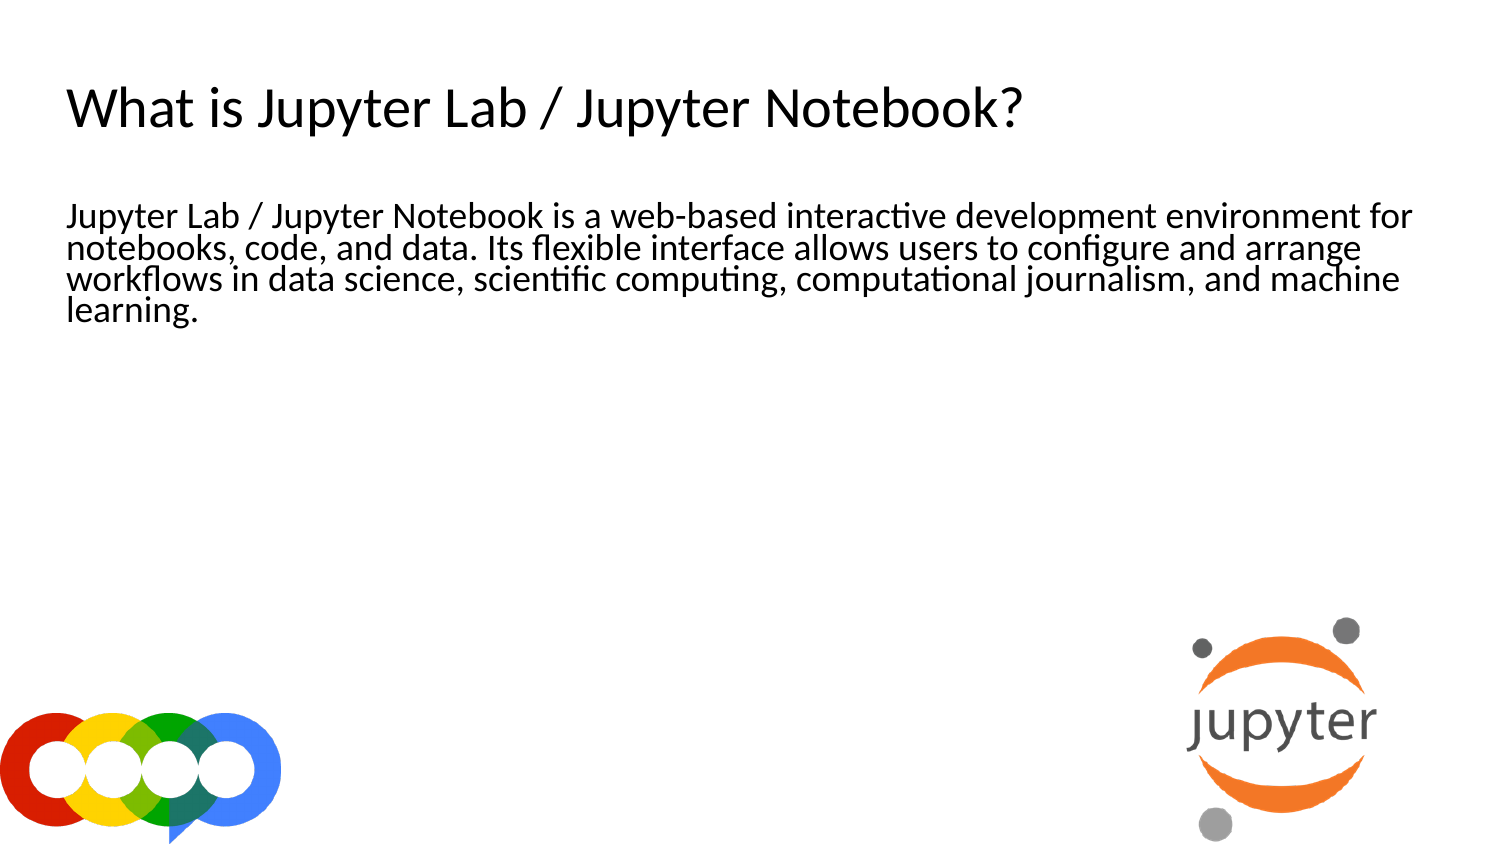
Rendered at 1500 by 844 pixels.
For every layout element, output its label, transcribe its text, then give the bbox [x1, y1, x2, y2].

picture [0, 713, 281, 844]
title What is Jupyter Lab / Jupyter Notebook? [51, 72, 1449, 167]
list Jupyter Lab / Jupyter Notebook is a web-based interactive development environment for notebooks, code, and data. Its flexible interface allows users to configure and arrange workflows in data science, scientific computing, computational journalism, and machine learning. [51, 188, 1449, 749]
picture [1062, 614, 1500, 844]
